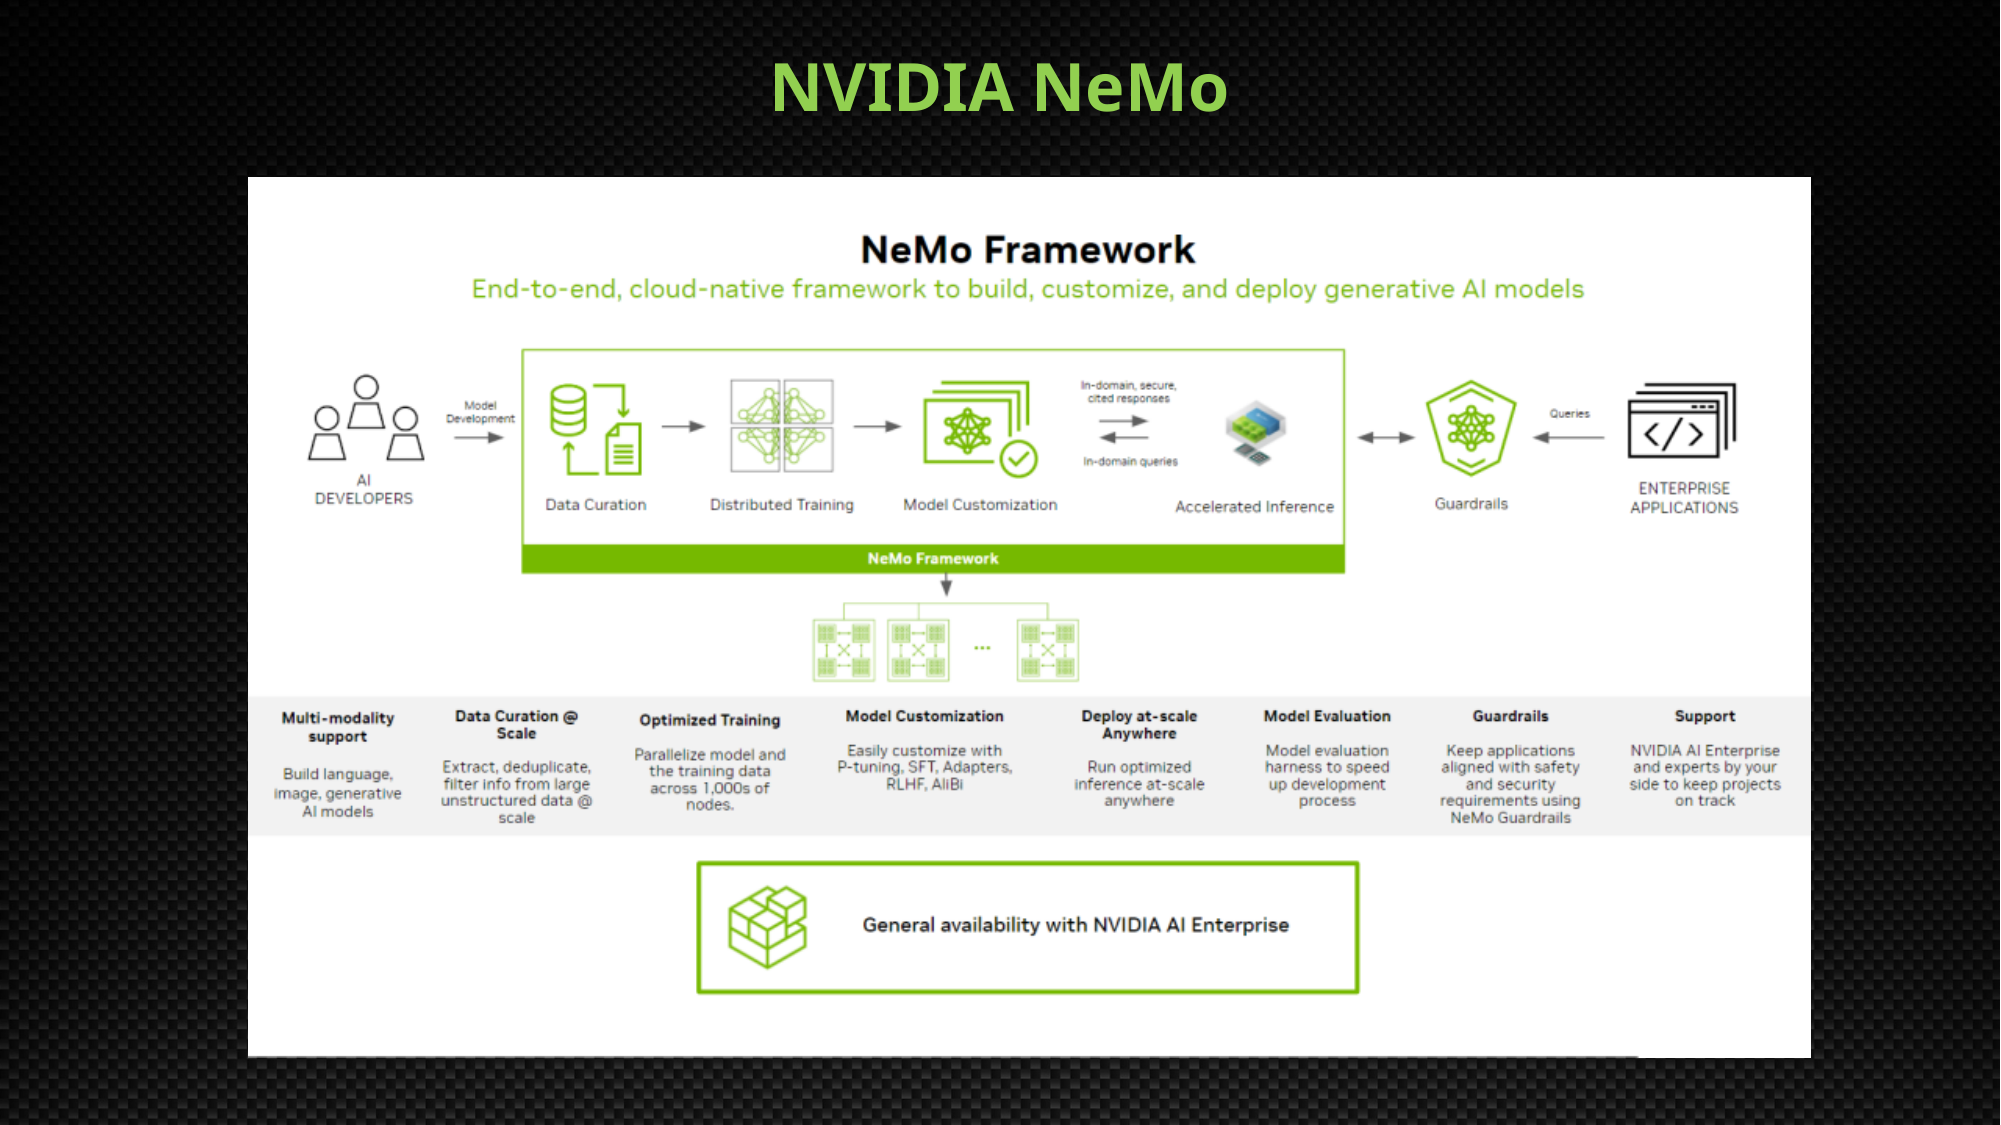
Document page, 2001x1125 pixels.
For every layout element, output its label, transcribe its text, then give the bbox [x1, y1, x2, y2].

text_box NVIDIA NeMo [189, 37, 1811, 133]
picture [0, 0, 2000, 1125]
